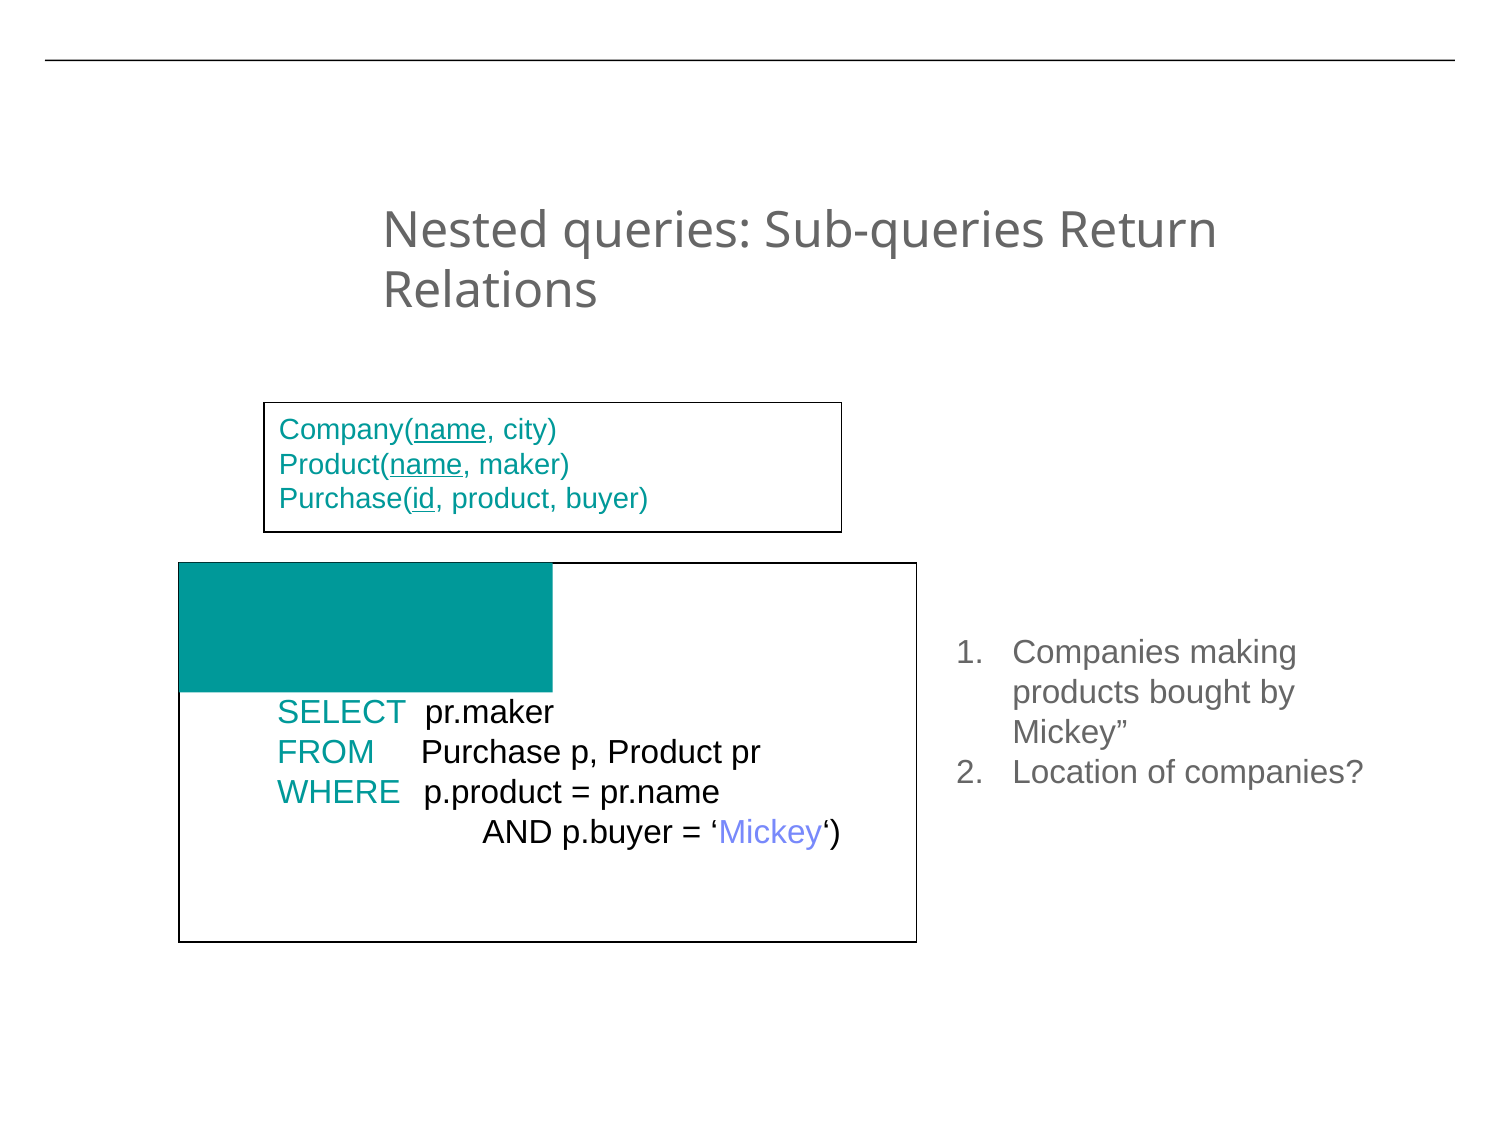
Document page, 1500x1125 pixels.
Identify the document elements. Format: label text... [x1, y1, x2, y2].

text_box [178, 562, 553, 693]
text_box Companies making products bought by Mickey” Location of companies? [941, 622, 1408, 882]
title Nested queries: Sub-queries Return Relations [367, 182, 1464, 373]
text_box Company(name, city) Product(name, maker) Purchase(id, product, buyer) [263, 402, 842, 533]
text_box SELECT c.city FROM Company c WHERE c.name IN ( SELECT pr.maker FROM Purchase p, Product pr WHERE p.product = pr.name AND p.buyer = ‘Mickey‘) [178, 563, 917, 943]
